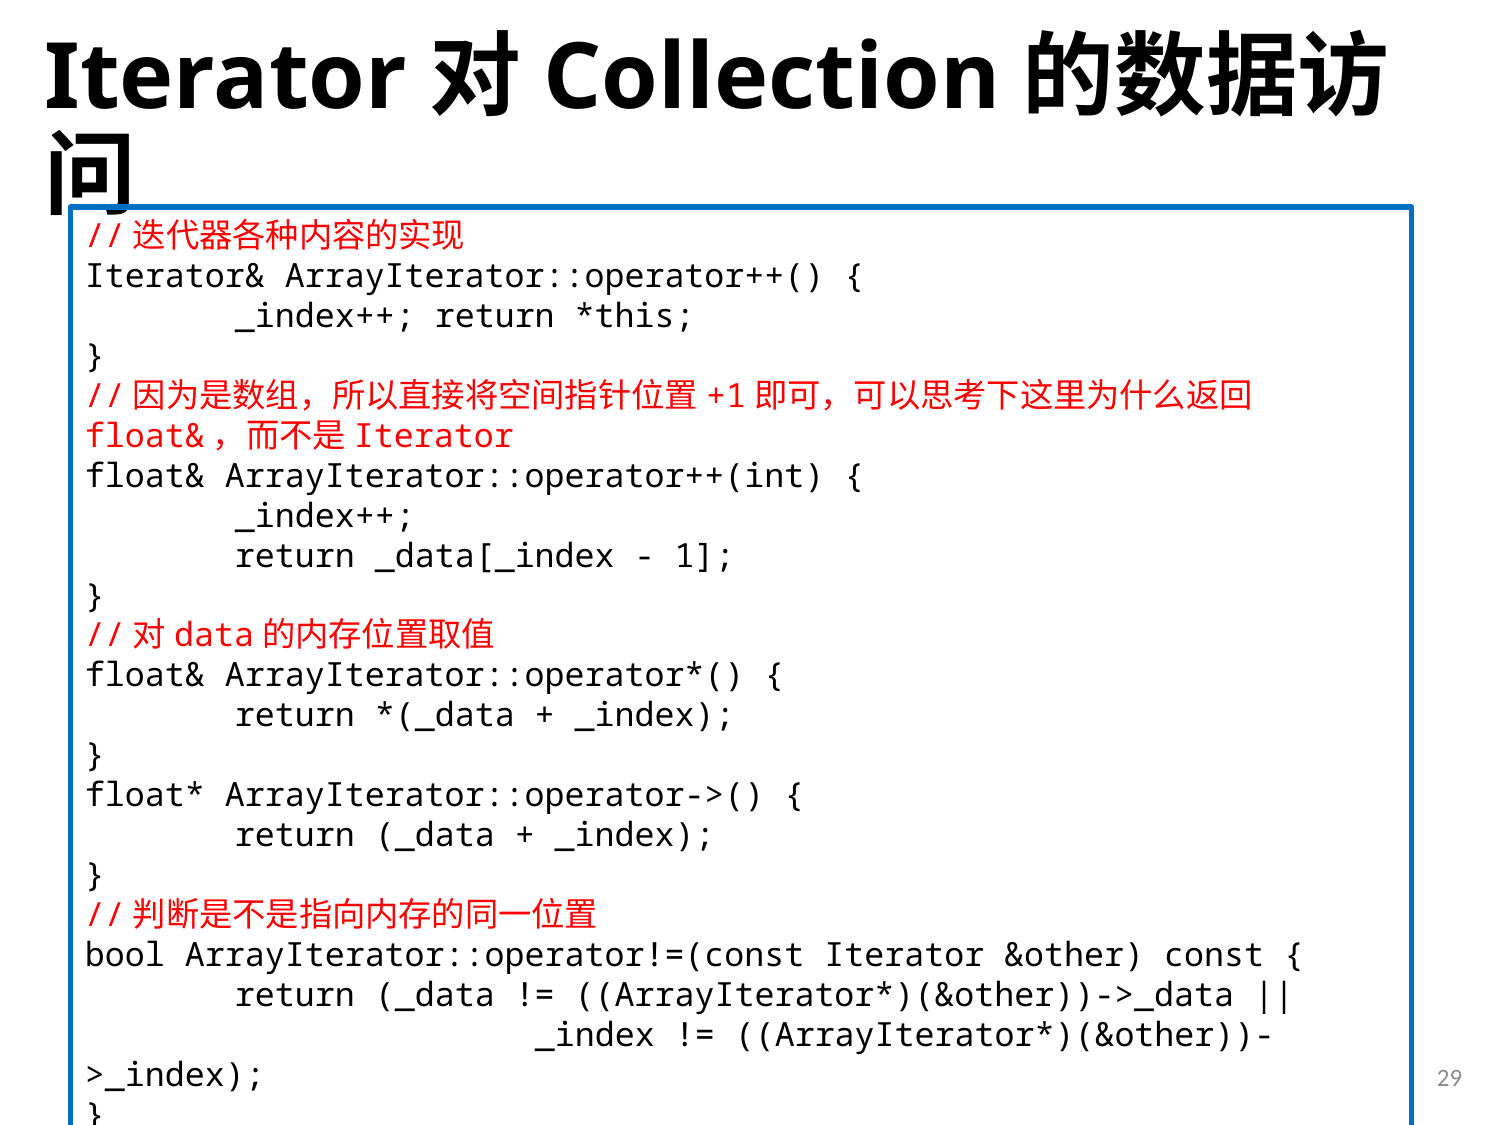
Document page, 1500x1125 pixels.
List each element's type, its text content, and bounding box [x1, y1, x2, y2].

title Iterator对Collection的数据访问 [29, 19, 1447, 237]
slide_number 29 [1412, 1046, 1478, 1107]
text_box //迭代器各种内容的实现 Iterator& ArrayIterator::operator++() { _index++; return *this; } //因为是数组，所以直接将空间指针位置+1即可，可以思考下这里为什么返回float&，而不是Iterator float& ArrayIterator::operator++(int) { _index++; return _data[_index - 1]; } //对data的内存位置取值 float& ArrayIterator::operator*() { return *(_data + _index); } float* ArrayIterator::operator->() { return (_data + _index); } //判断是不是指向内存的同一位置 bool ArrayIterator::operator!=(const Iterator &other) const { return (_data != ((ArrayIterator*)(&other))->_data || _index != ((ArrayIterator*)(&other))->_index); } [70, 207, 1412, 1125]
